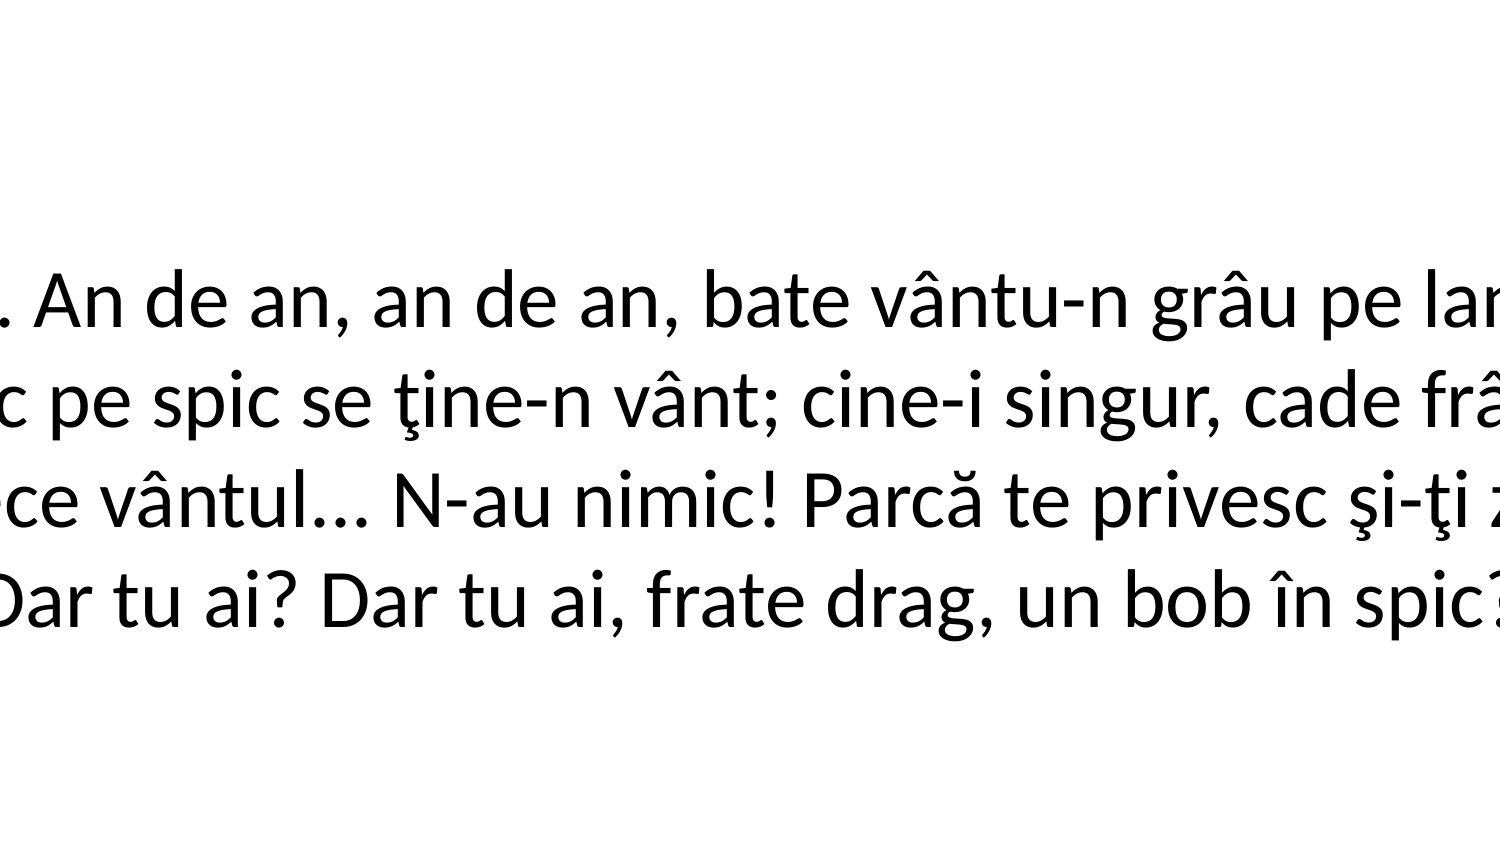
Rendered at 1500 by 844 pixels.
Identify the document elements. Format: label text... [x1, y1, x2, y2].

text_box 1. An de an, an de an, bate vântu-n grâu pe lan. Spic pe spic se ţine-n vânt; cine-i singur, cade frânt, Trece vântul... N-au nimic! Parcă te privesc şi-ţi zic: „Dar tu ai? Dar tu ai, frate drag, un bob în spic?” [0, 192, 1500, 652]
